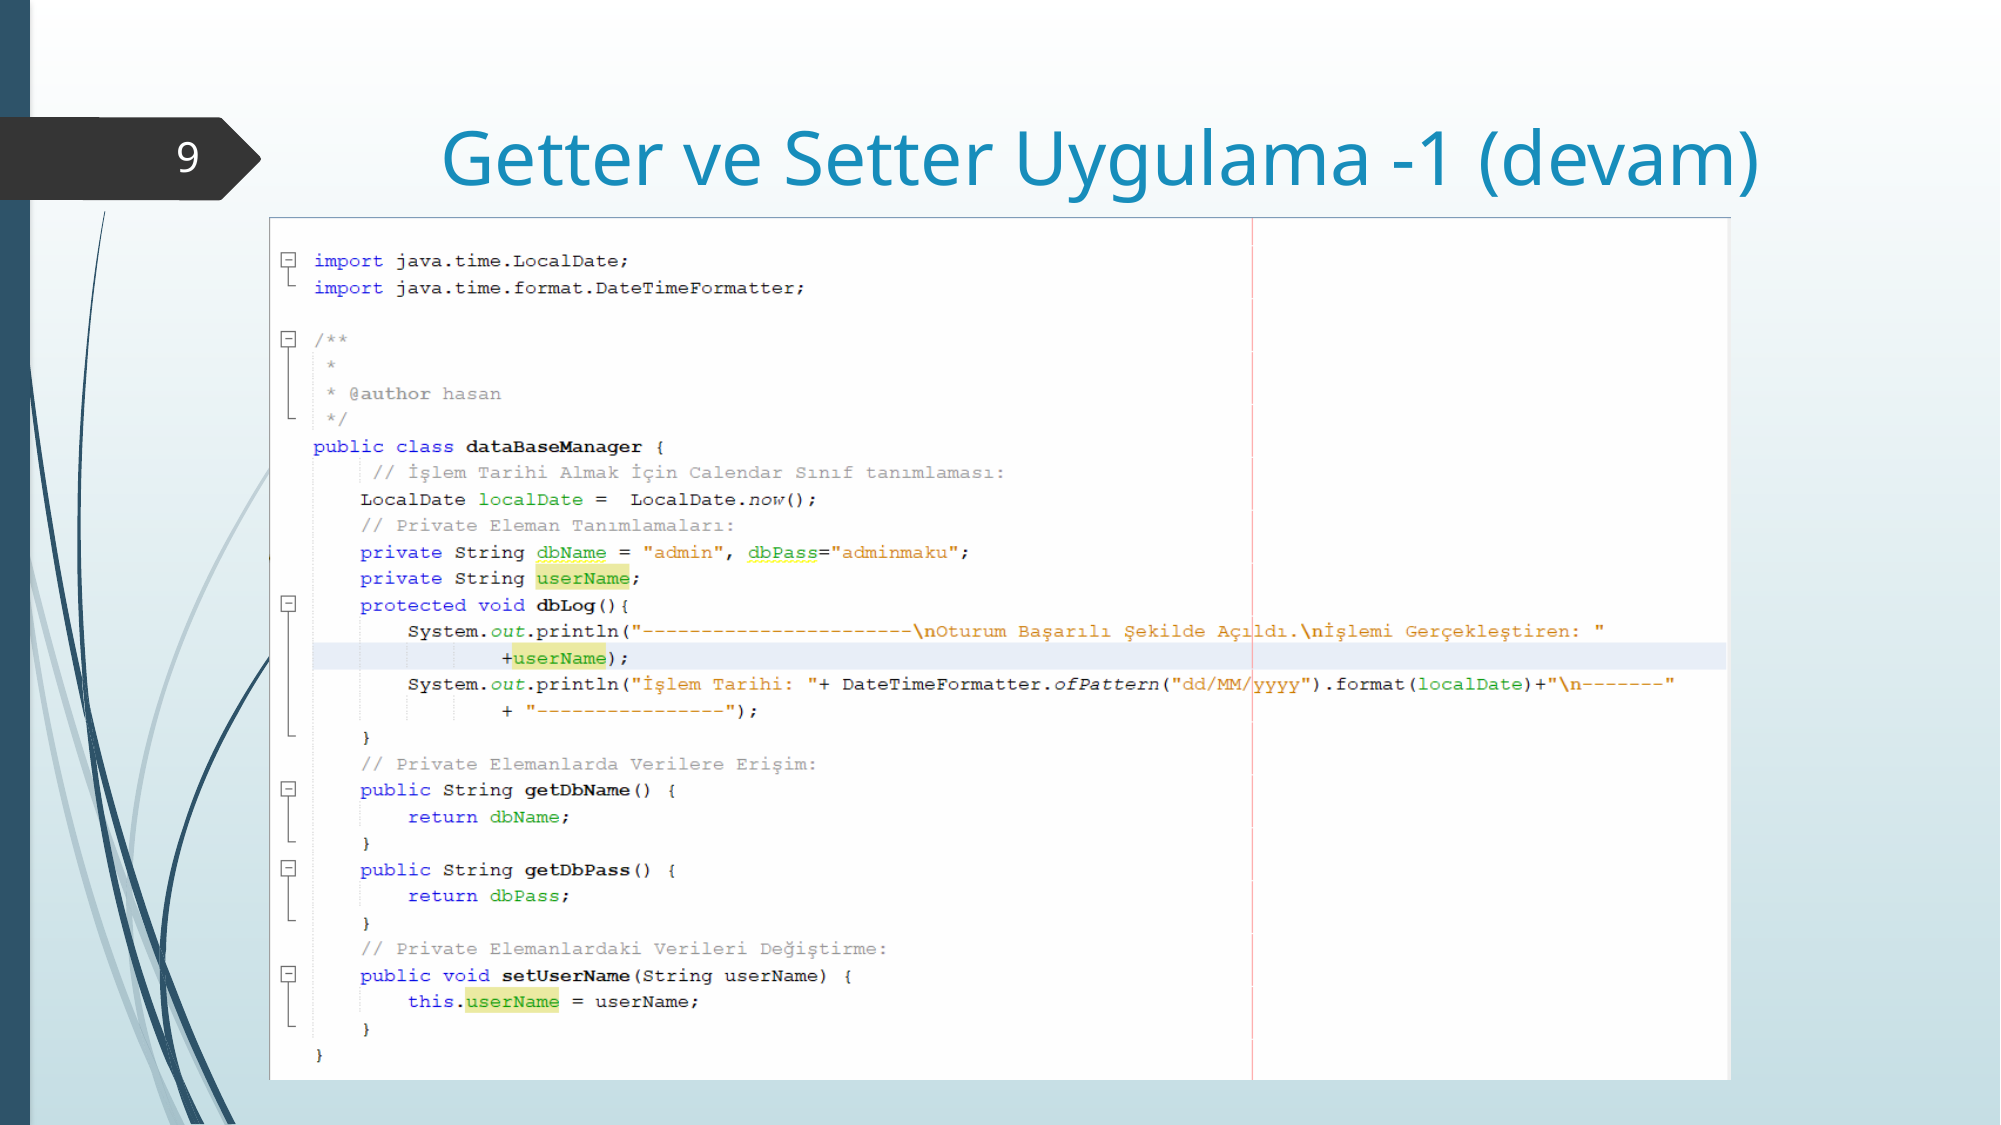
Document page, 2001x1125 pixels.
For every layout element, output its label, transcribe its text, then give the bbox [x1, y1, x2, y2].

slide_number 9 [87, 129, 216, 190]
title Getter ve Setter Uygulama -1 (devam) [425, 102, 1888, 313]
picture [268, 217, 1732, 1080]
